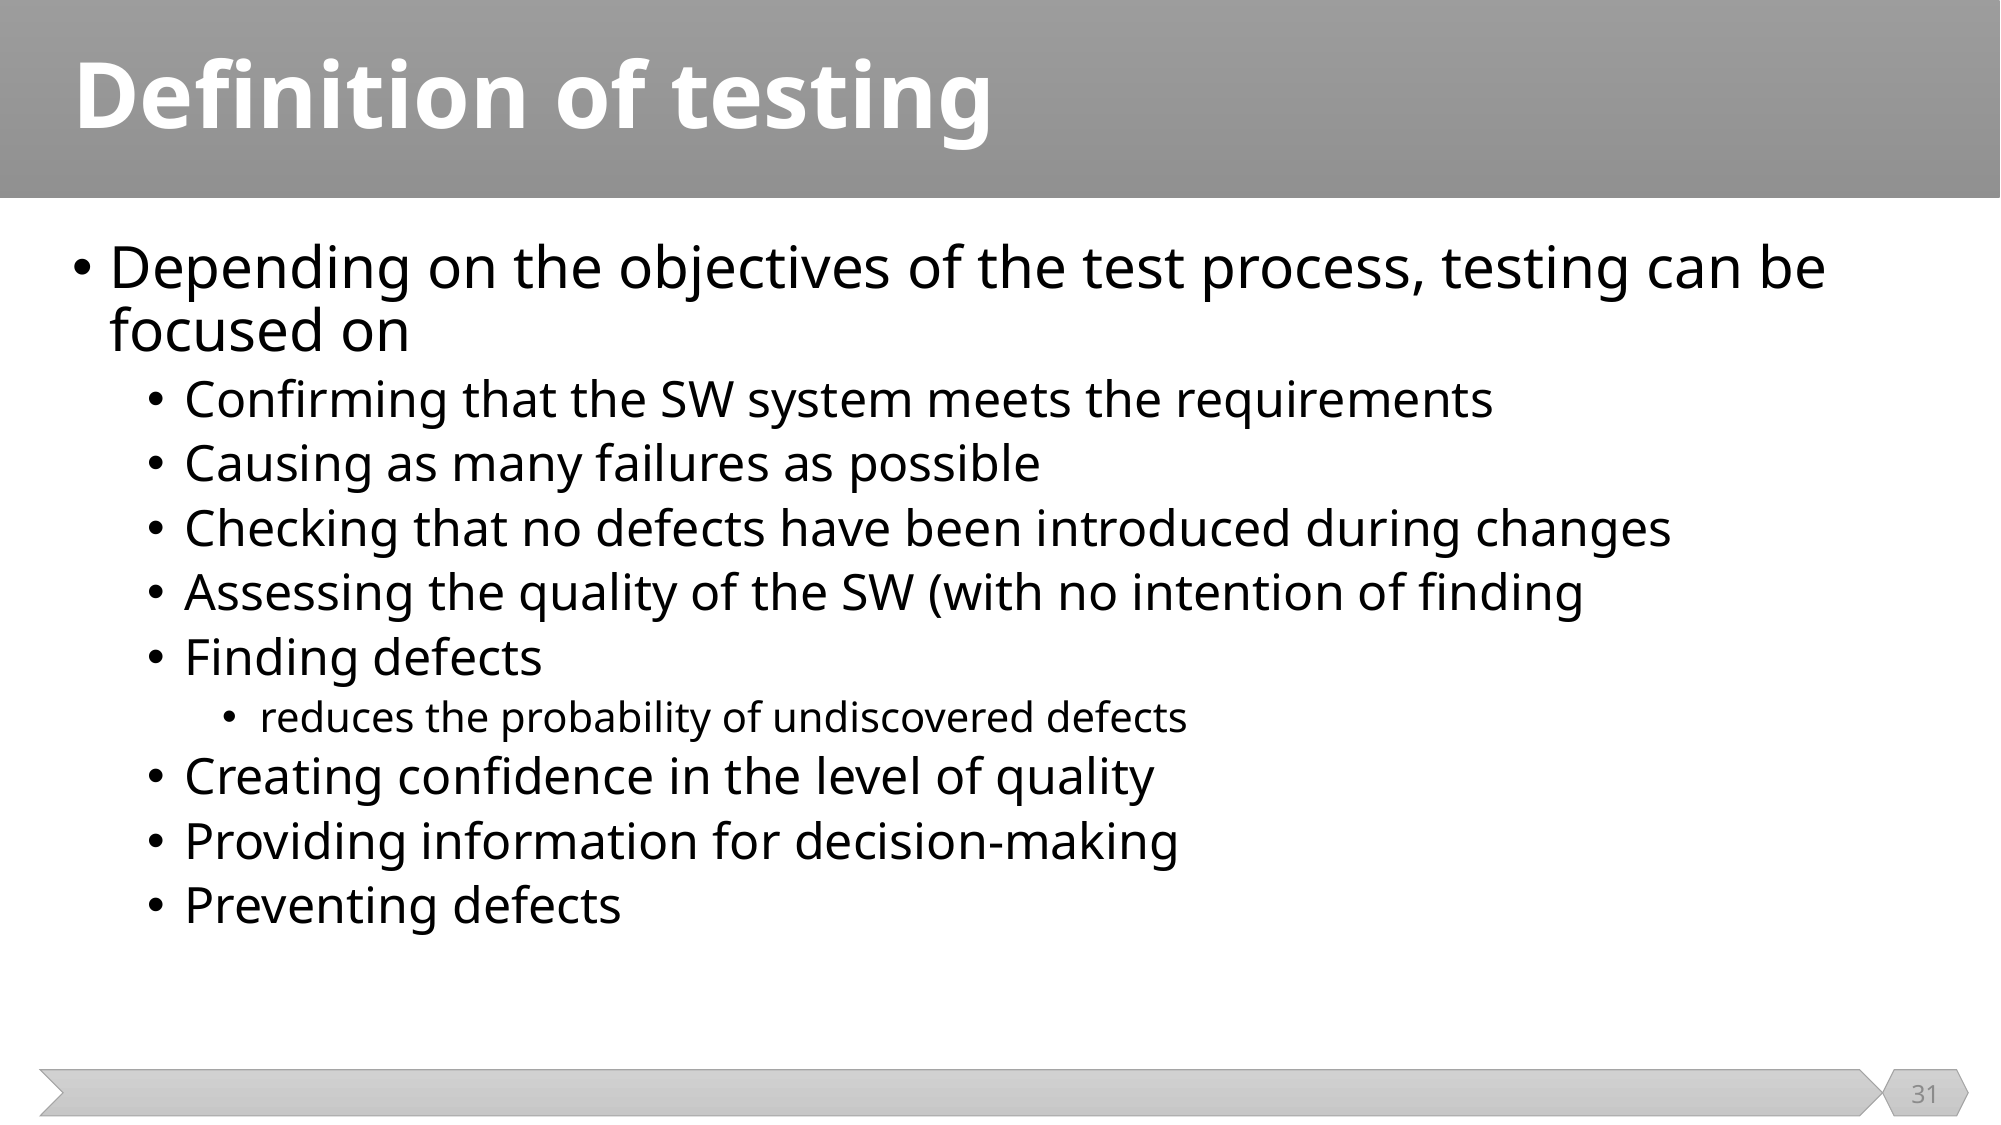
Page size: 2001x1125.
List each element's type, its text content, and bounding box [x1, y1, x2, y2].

list Depending on the objectives of the test process, testing can be focused on Confirming that the SW system meets the requirements Causing as many failures as possible Checking that no defects have been introduced during changes Assessing the quality of the SW (with no intention of finding Finding defects reduces the probability of undiscovered defects Creating confidence in the level of quality Providing information for decision-making Preventing defects [56, 230, 1969, 1010]
title Definition of testing [56, 0, 1969, 199]
slide_number 31 [1882, 1065, 1969, 1125]
